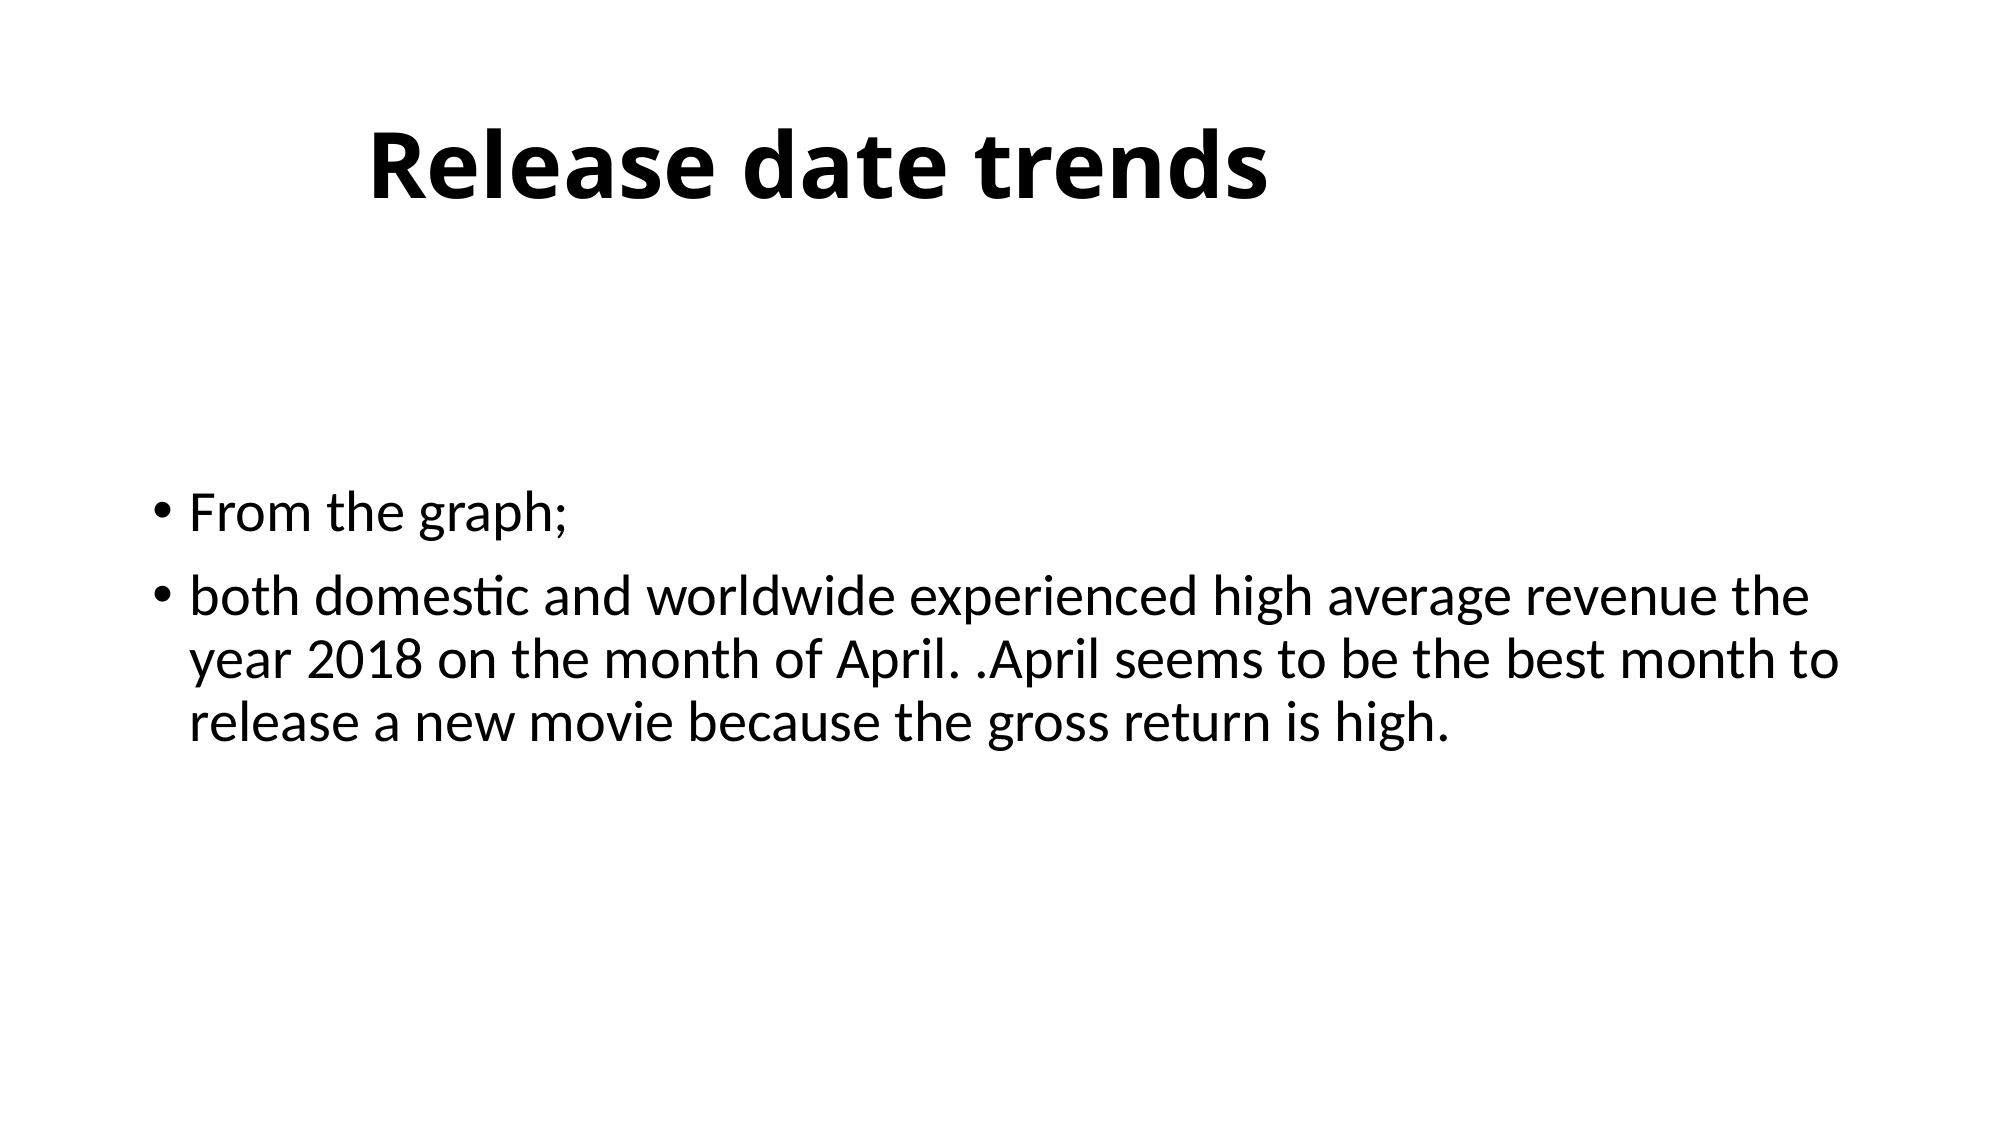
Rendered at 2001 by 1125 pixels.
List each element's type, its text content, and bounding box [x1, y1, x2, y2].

title Release date trends [137, 59, 1863, 278]
list From the graph; both domestic and worldwide experienced high average revenue the year 2018 on the month of April. .April seems to be the best month to release a new movie because the gross return is high. [137, 299, 1863, 1014]
